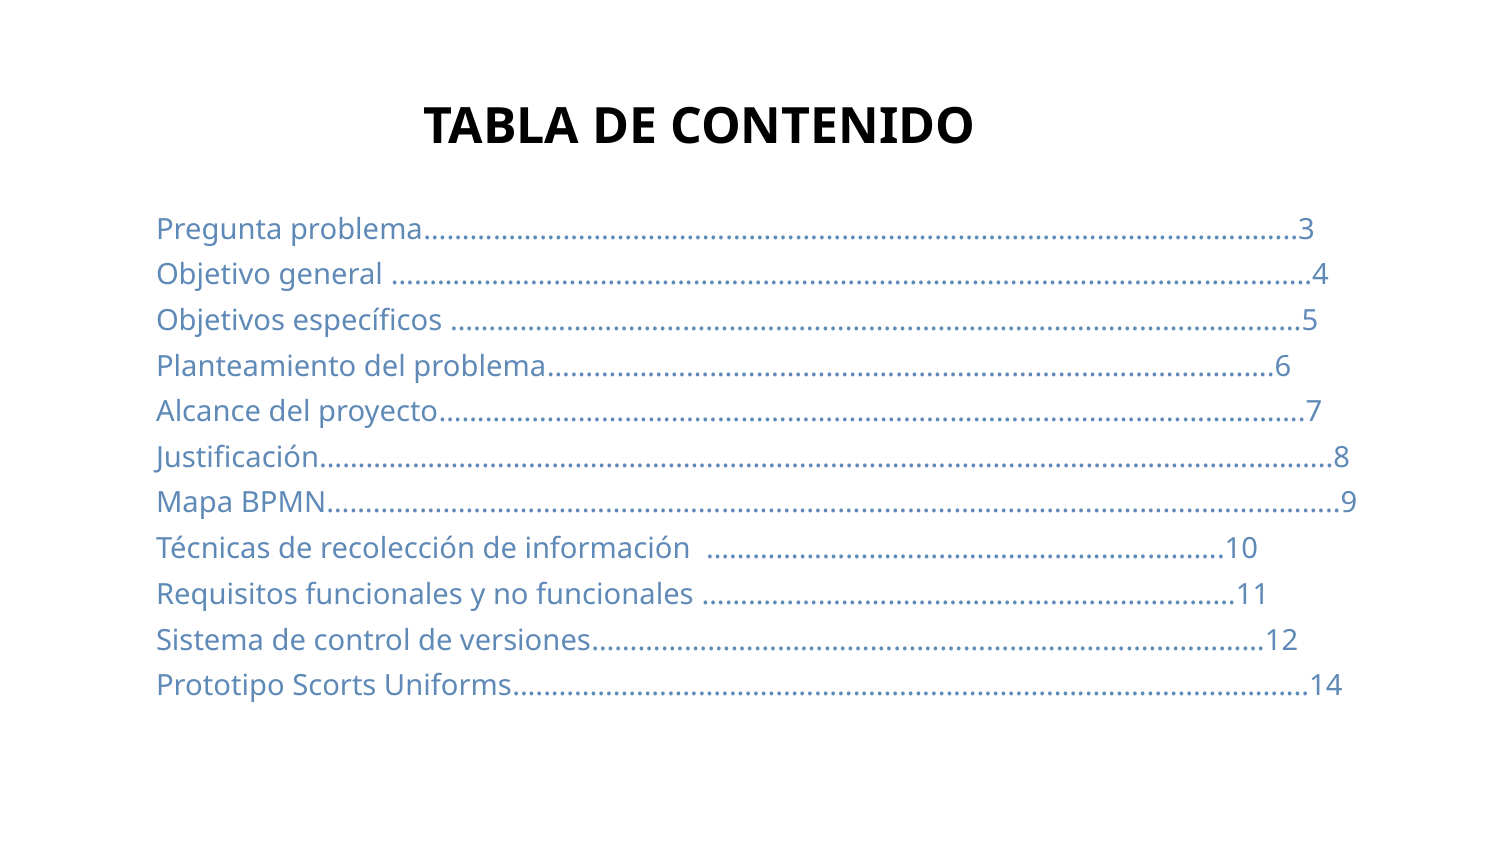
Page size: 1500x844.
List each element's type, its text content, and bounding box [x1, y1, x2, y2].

title TABLA DE CONTENIDO [30, 78, 1382, 171]
list Pregunta problema…………………………………………………………………………………………………..3 Objetivo general ………………………………………………………………………………………………………..4 Objetivos específicos …………………………………………………………………..……………………………5 Planteamiento del problema………………………………………………………………………………….6 Alcance del proyecto………………………………………………………………………………………………….7 Justificación…………………………………………………………………………………………………………………..8 Mapa BPMN…………………………………………………………………………………………………………………..9 Técnicas de recolección de información ………………………………………………………….10 Requisitos funcionales y no funcionales ……………………………………………………………11 Sistema de control de versiones……………………………………………………………………………12 Prototipo Scorts Uniforms.......................................................................................................14 [118, 189, 1382, 750]
